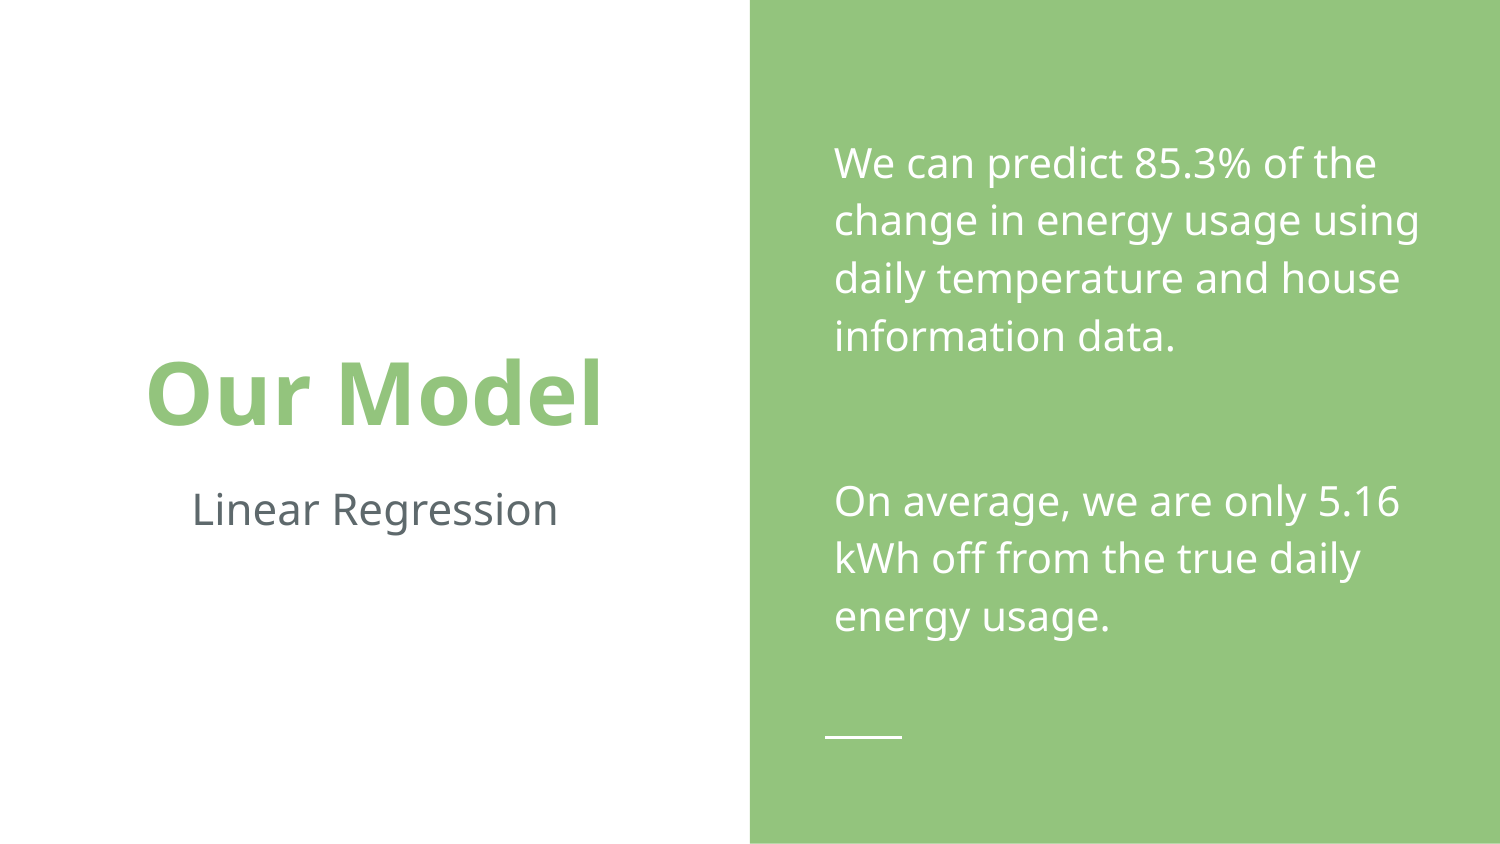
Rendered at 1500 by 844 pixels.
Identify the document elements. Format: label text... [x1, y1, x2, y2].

list We can predict 85.3% of the change in energy usage using daily temperature and house information data. On average, we are only 5.16 kWh off from the true daily energy usage. [818, 81, 1449, 688]
title Our Model [43, 181, 708, 458]
subtitle Linear Regression [43, 466, 708, 688]
